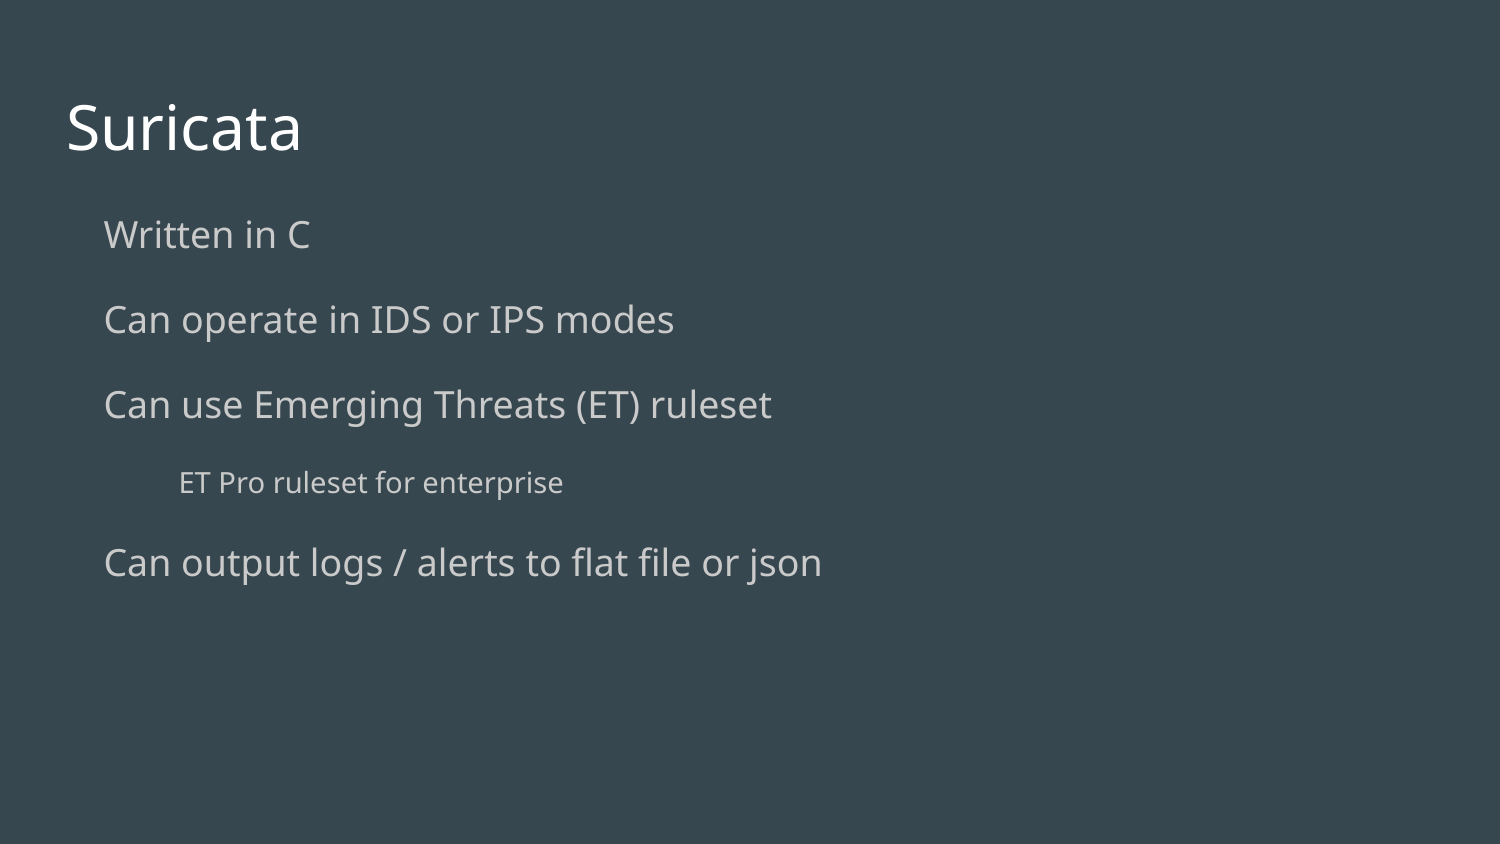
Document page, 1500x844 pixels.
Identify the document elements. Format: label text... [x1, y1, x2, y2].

title Suricata [51, 72, 1449, 167]
list Written in C Can operate in IDS or IPS modes Can use Emerging Threats (ET) ruleset ET Pro ruleset for enterprise Can output logs / alerts to flat file or json [51, 189, 1449, 750]
